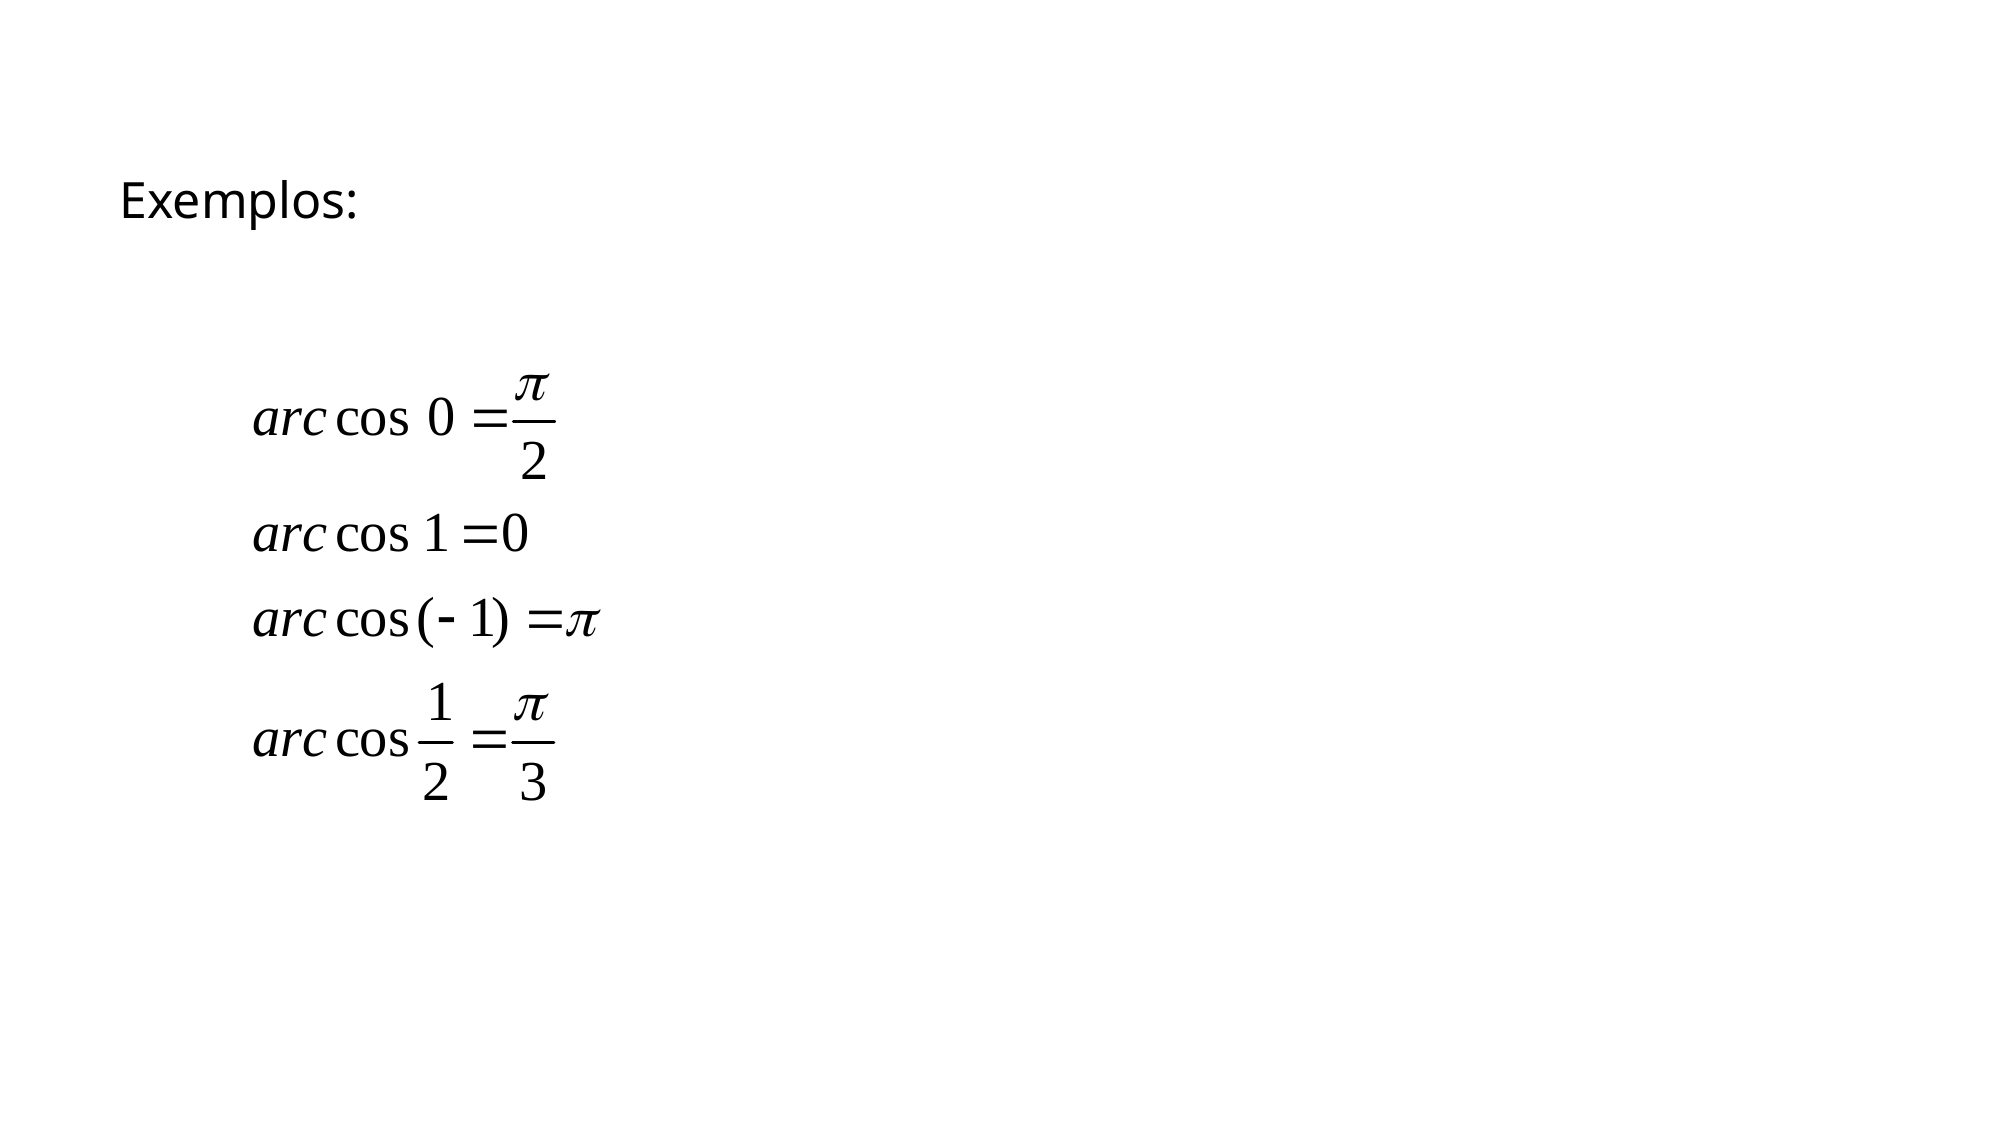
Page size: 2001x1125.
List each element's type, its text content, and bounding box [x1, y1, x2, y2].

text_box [243, 343, 616, 815]
text_box Exemplos: [104, 161, 1607, 807]
